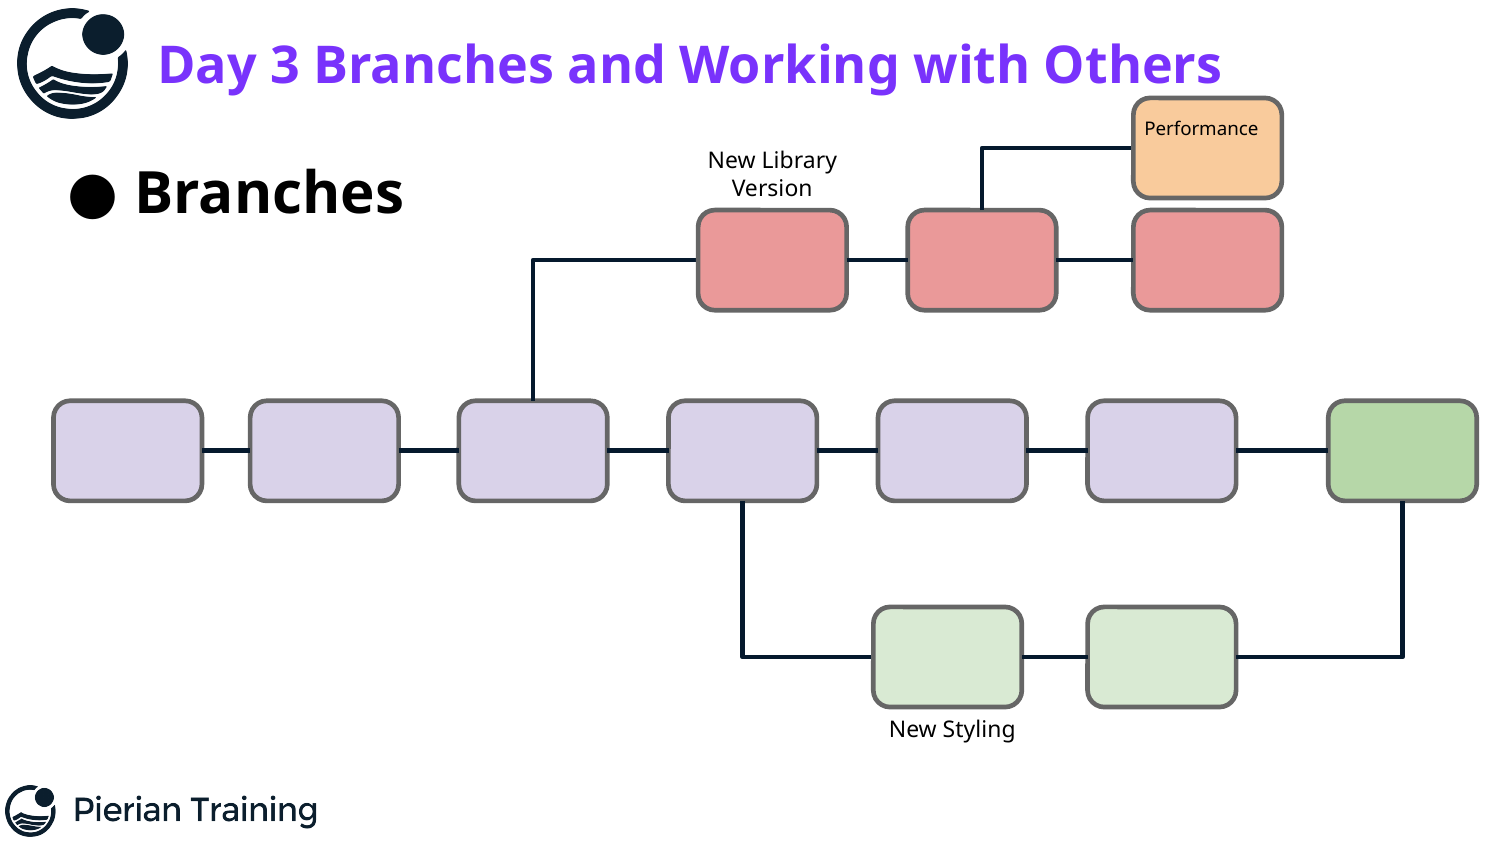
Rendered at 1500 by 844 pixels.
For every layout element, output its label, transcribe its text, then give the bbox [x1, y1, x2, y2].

text_box [873, 606, 1022, 701]
text_box Day 3 Branches and Working with Others [142, 16, 1403, 110]
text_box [729, 513, 887, 645]
text_box [1328, 400, 1477, 501]
text_box [1133, 210, 1282, 311]
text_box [1026, 103, 1089, 255]
text_box [1087, 606, 1237, 708]
picture [16, 8, 128, 120]
text_box [877, 400, 1027, 501]
text_box New Styling [860, 701, 1044, 757]
text_box [458, 400, 608, 501]
text_box Performance [1120, 105, 1282, 151]
text_box [1087, 400, 1237, 501]
text_box [698, 216, 847, 311]
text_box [545, 247, 687, 414]
picture [4, 785, 318, 837]
text_box [53, 400, 202, 501]
text_box [668, 400, 817, 501]
text_box [1136, 97, 1279, 105]
text_box Branches [1094, 140, 1432, 241]
text_box [907, 210, 1057, 311]
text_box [1235, 500, 1403, 658]
text_box [250, 400, 399, 501]
text_box New Library Version [680, 131, 864, 216]
text_box Branches [844, 140, 1021, 241]
text_box [1133, 151, 1282, 199]
text_box Branches [44, 140, 701, 241]
